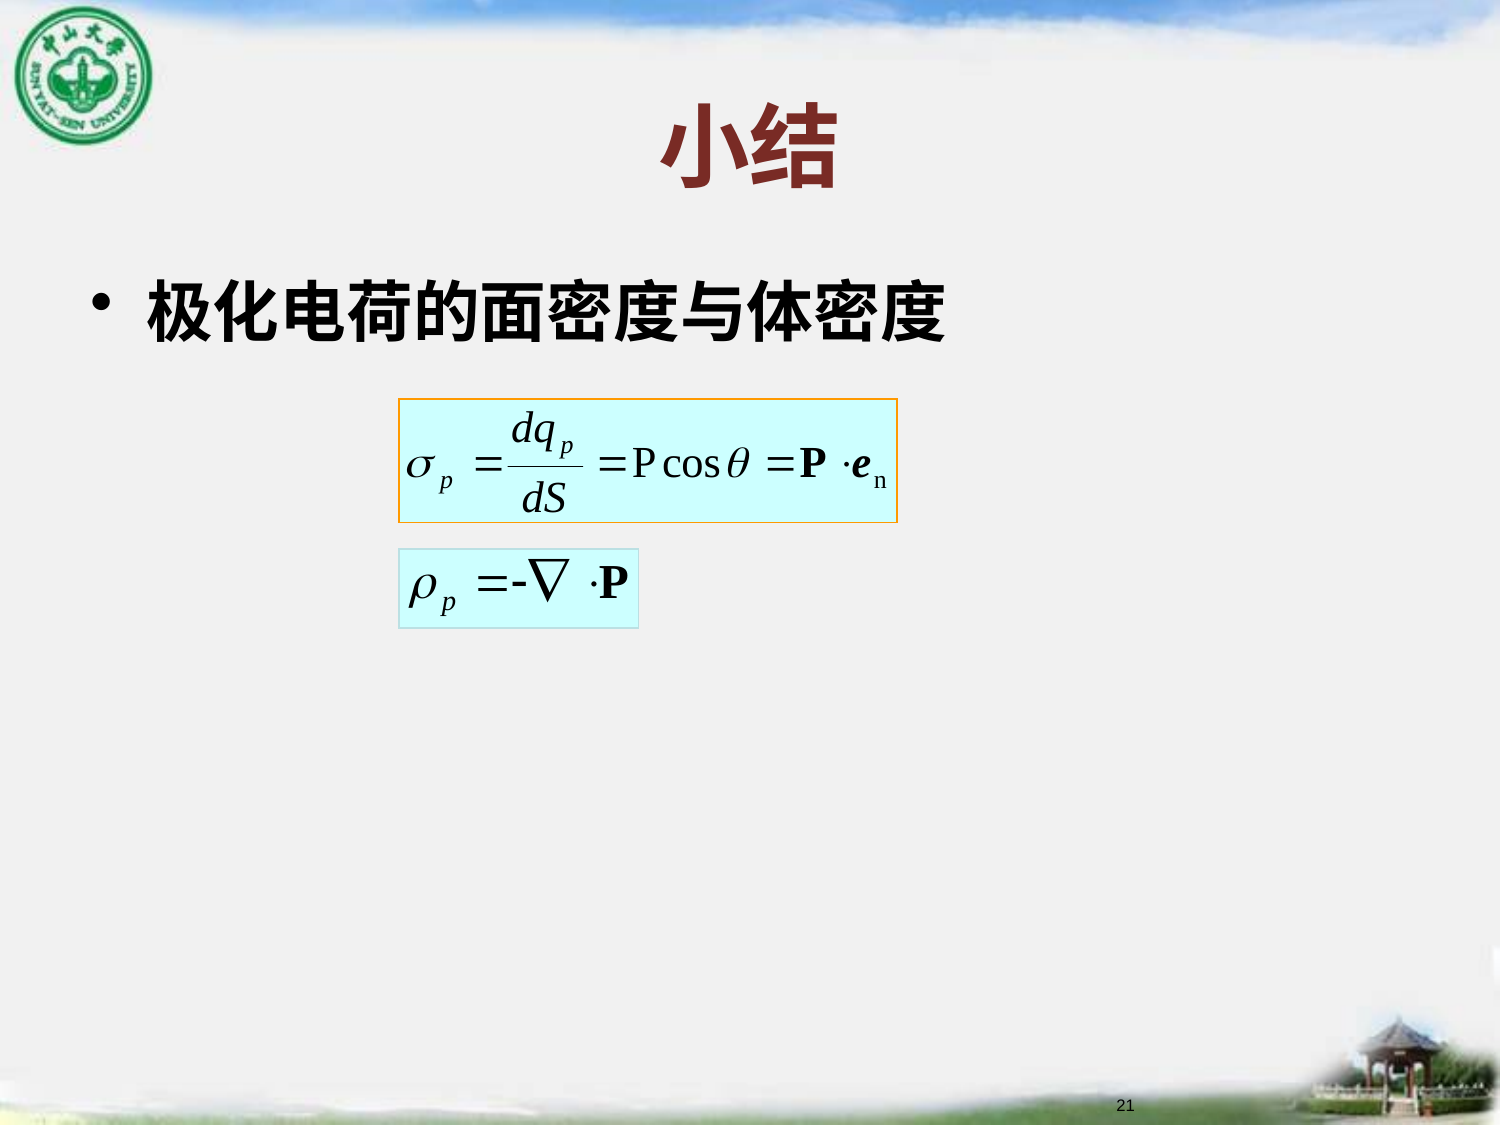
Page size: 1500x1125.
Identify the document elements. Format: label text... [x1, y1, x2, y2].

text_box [399, 399, 897, 523]
title 小结 [75, 62, 1425, 225]
list 极化电荷的面密度与体密度 [75, 262, 1425, 1025]
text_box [399, 549, 638, 628]
picture [0, 0, 1500, 1125]
slide_number 21 [1012, 1087, 1151, 1125]
